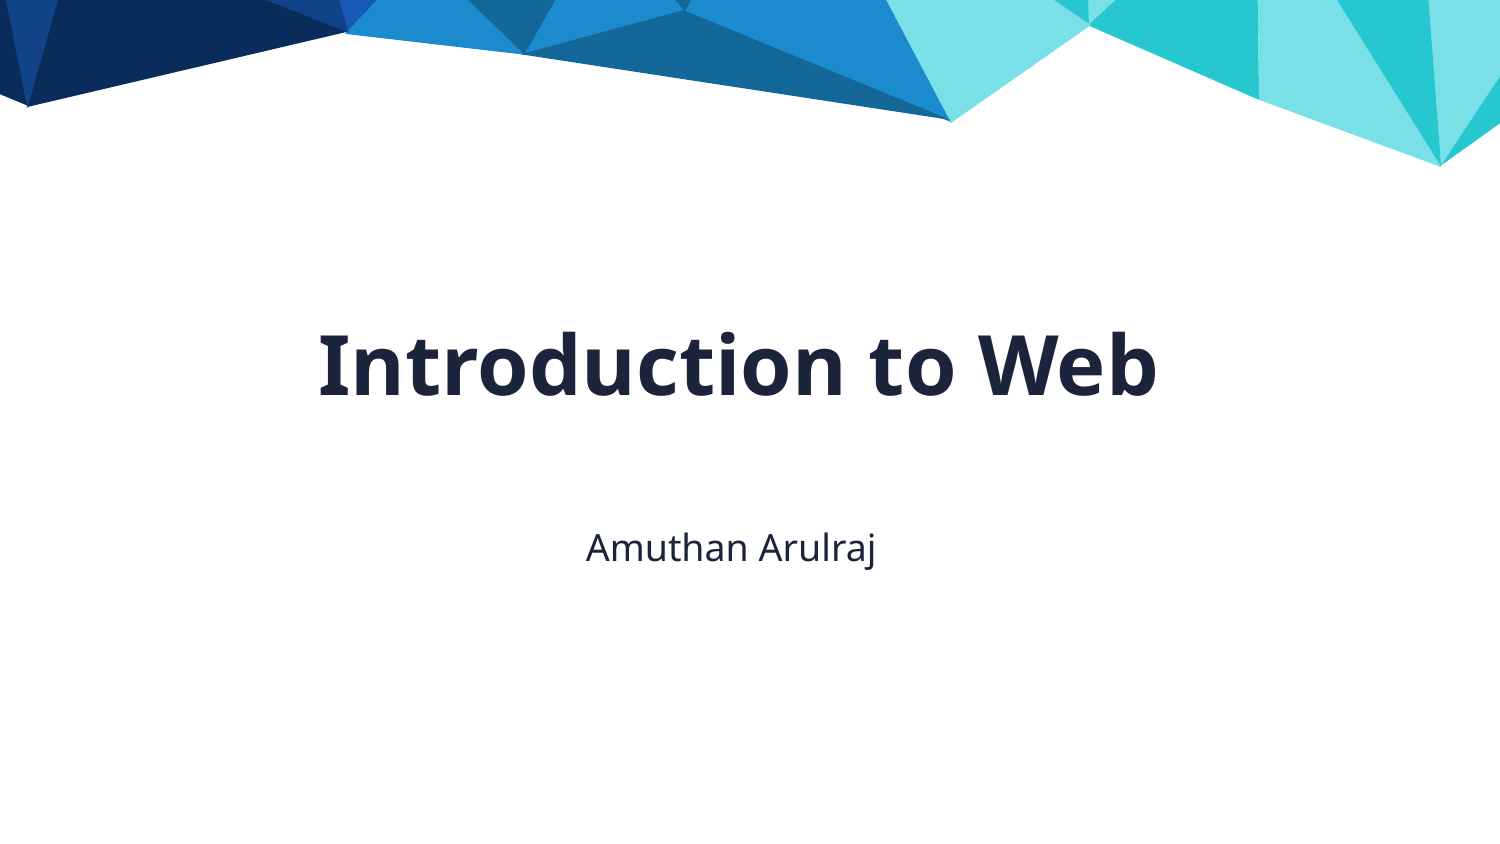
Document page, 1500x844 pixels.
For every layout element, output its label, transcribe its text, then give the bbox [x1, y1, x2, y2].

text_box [0, 0, 1500, 168]
text_box Amuthan Arulraj [513, 521, 949, 590]
text_box Introduction to Web [61, 309, 1439, 473]
